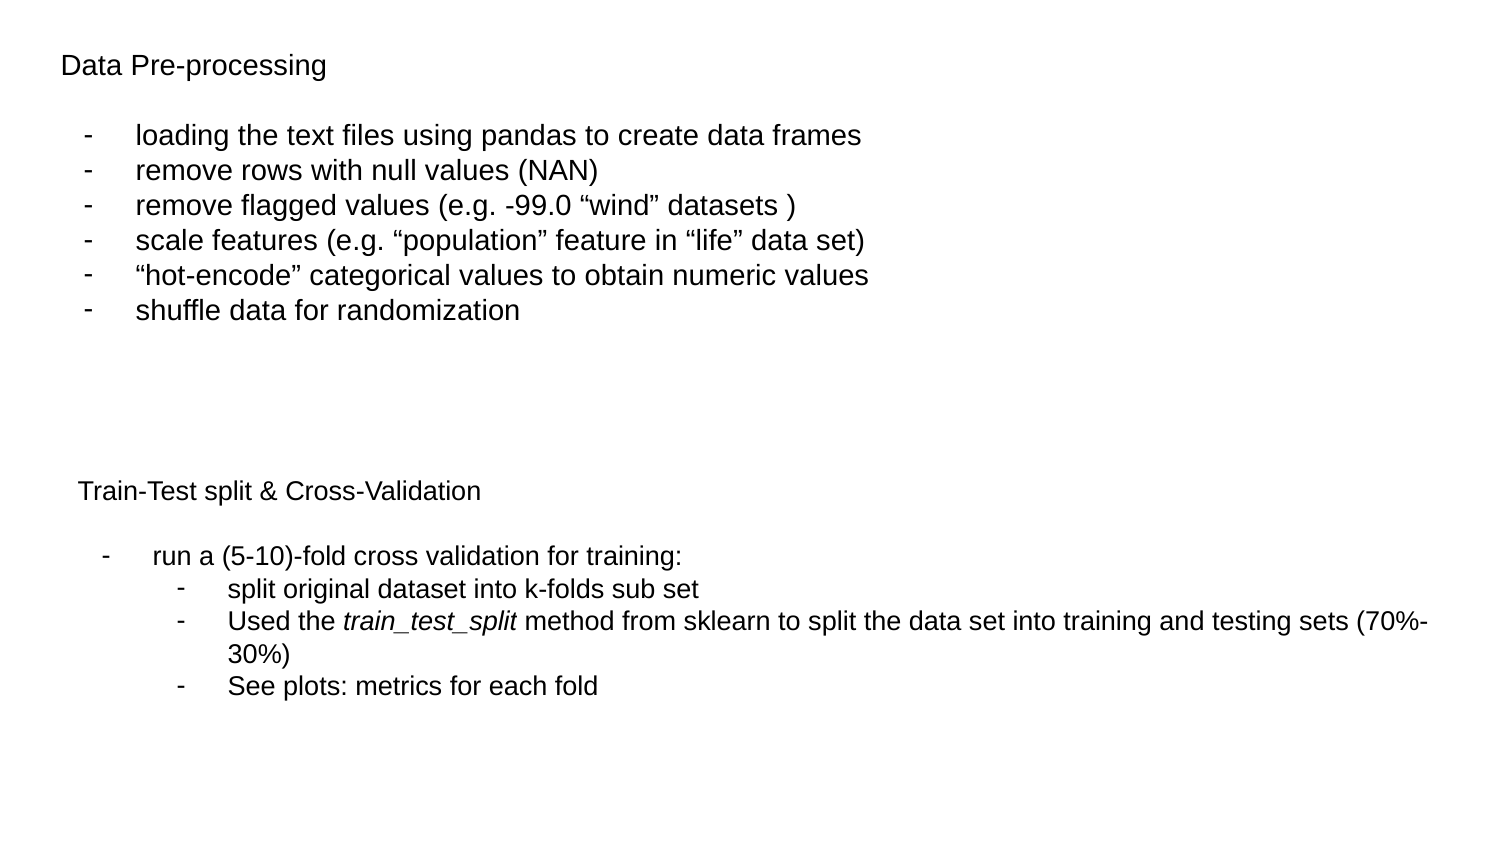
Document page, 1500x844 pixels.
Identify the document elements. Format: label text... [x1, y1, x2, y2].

text_box Data Pre-processing loading the text files using pandas to create data frames remove rows with null values (NAN) remove flagged values (e.g. -99.0 “wind” datasets ) scale features (e.g. “population” feature in “life” data set) “hot-encode” categorical values to obtain numeric values shuffle data for randomization [45, 31, 1468, 342]
text_box Train-Test split & Cross-Validation run a (5-10)-fold cross validation for training: split original dataset into k-folds sub set Used the train_test_split method from sklearn to split the data set into training and testing sets (70%-30%) See plots: metrics for each fold [62, 458, 1485, 716]
